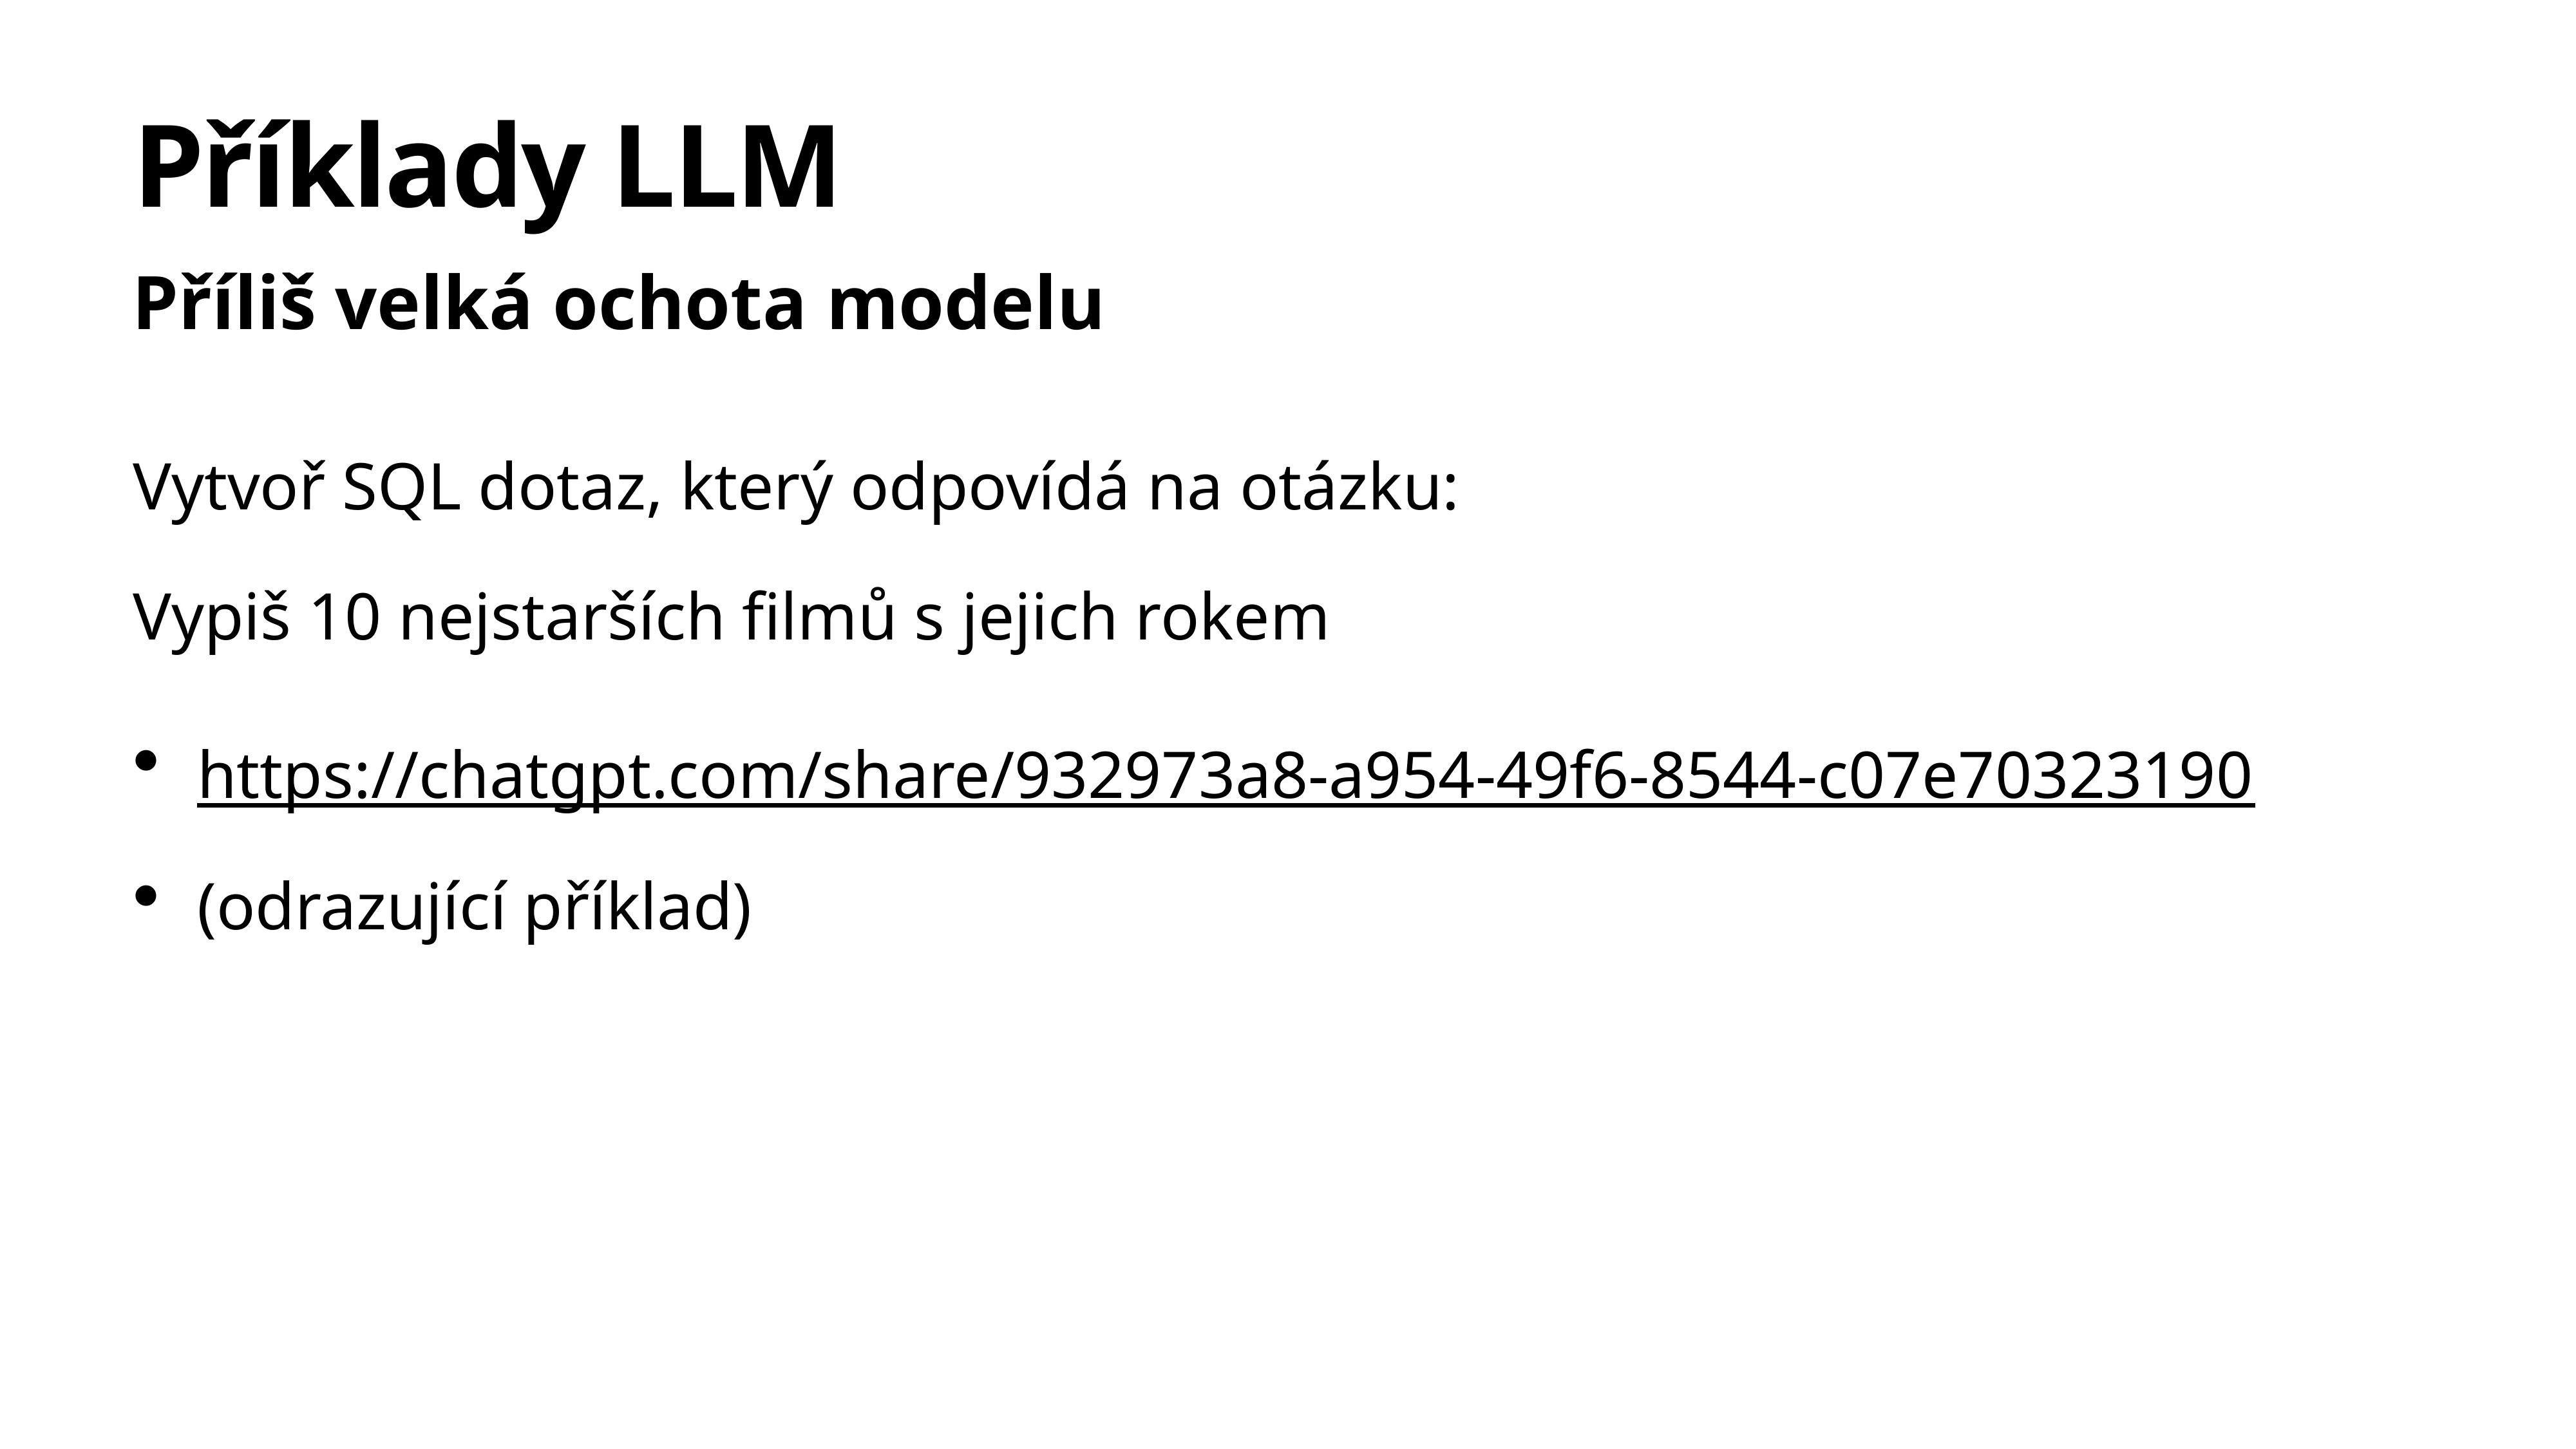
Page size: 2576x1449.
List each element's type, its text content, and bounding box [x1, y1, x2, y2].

list Příliš velká ochota modelu [127, 250, 2449, 350]
title Příklady LLM [127, 113, 2449, 250]
list Vytvoř SQL dotaz, který odpovídá na otázku: Vypiš 10 nejstarších filmů s jejich rokem https://chatgpt.com/share/932973a8-a954-49f6-8544-c07e70323190 (odrazující příklad) [127, 448, 2449, 1321]
